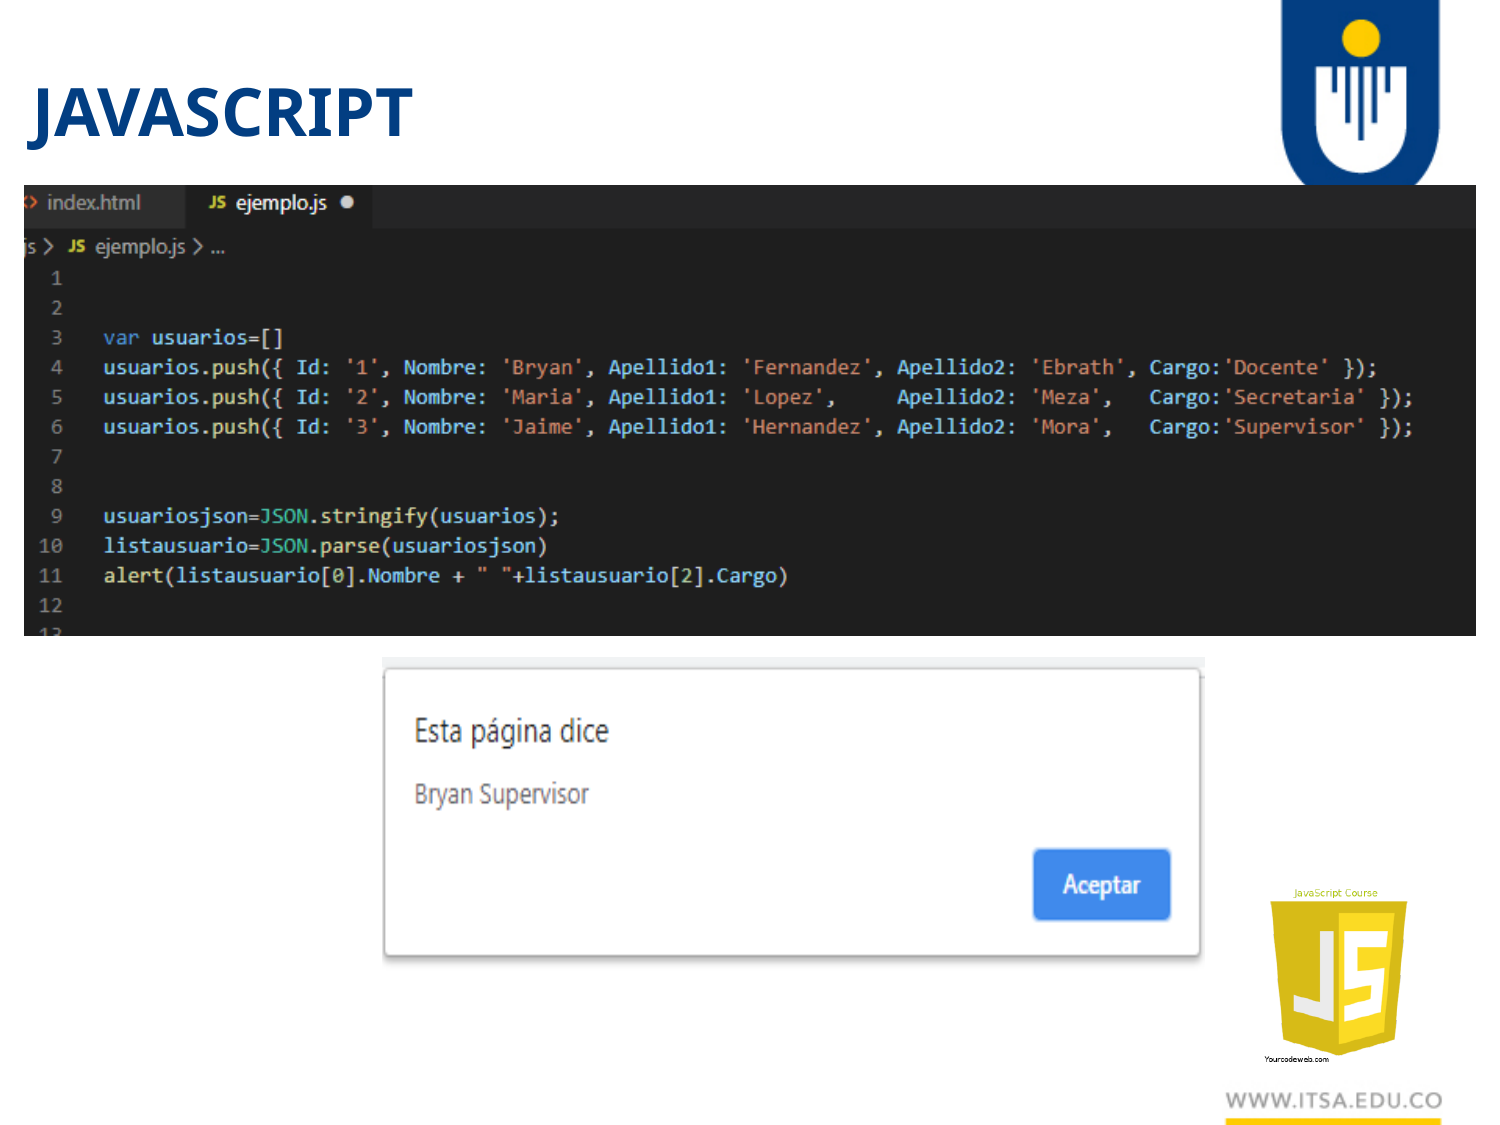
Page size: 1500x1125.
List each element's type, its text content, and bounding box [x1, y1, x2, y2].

list localStorage (almacenamiento local) [17, 231, 1466, 1021]
title JAVASCRIPT [17, 5, 1312, 224]
picture [0, 0, 1500, 1125]
